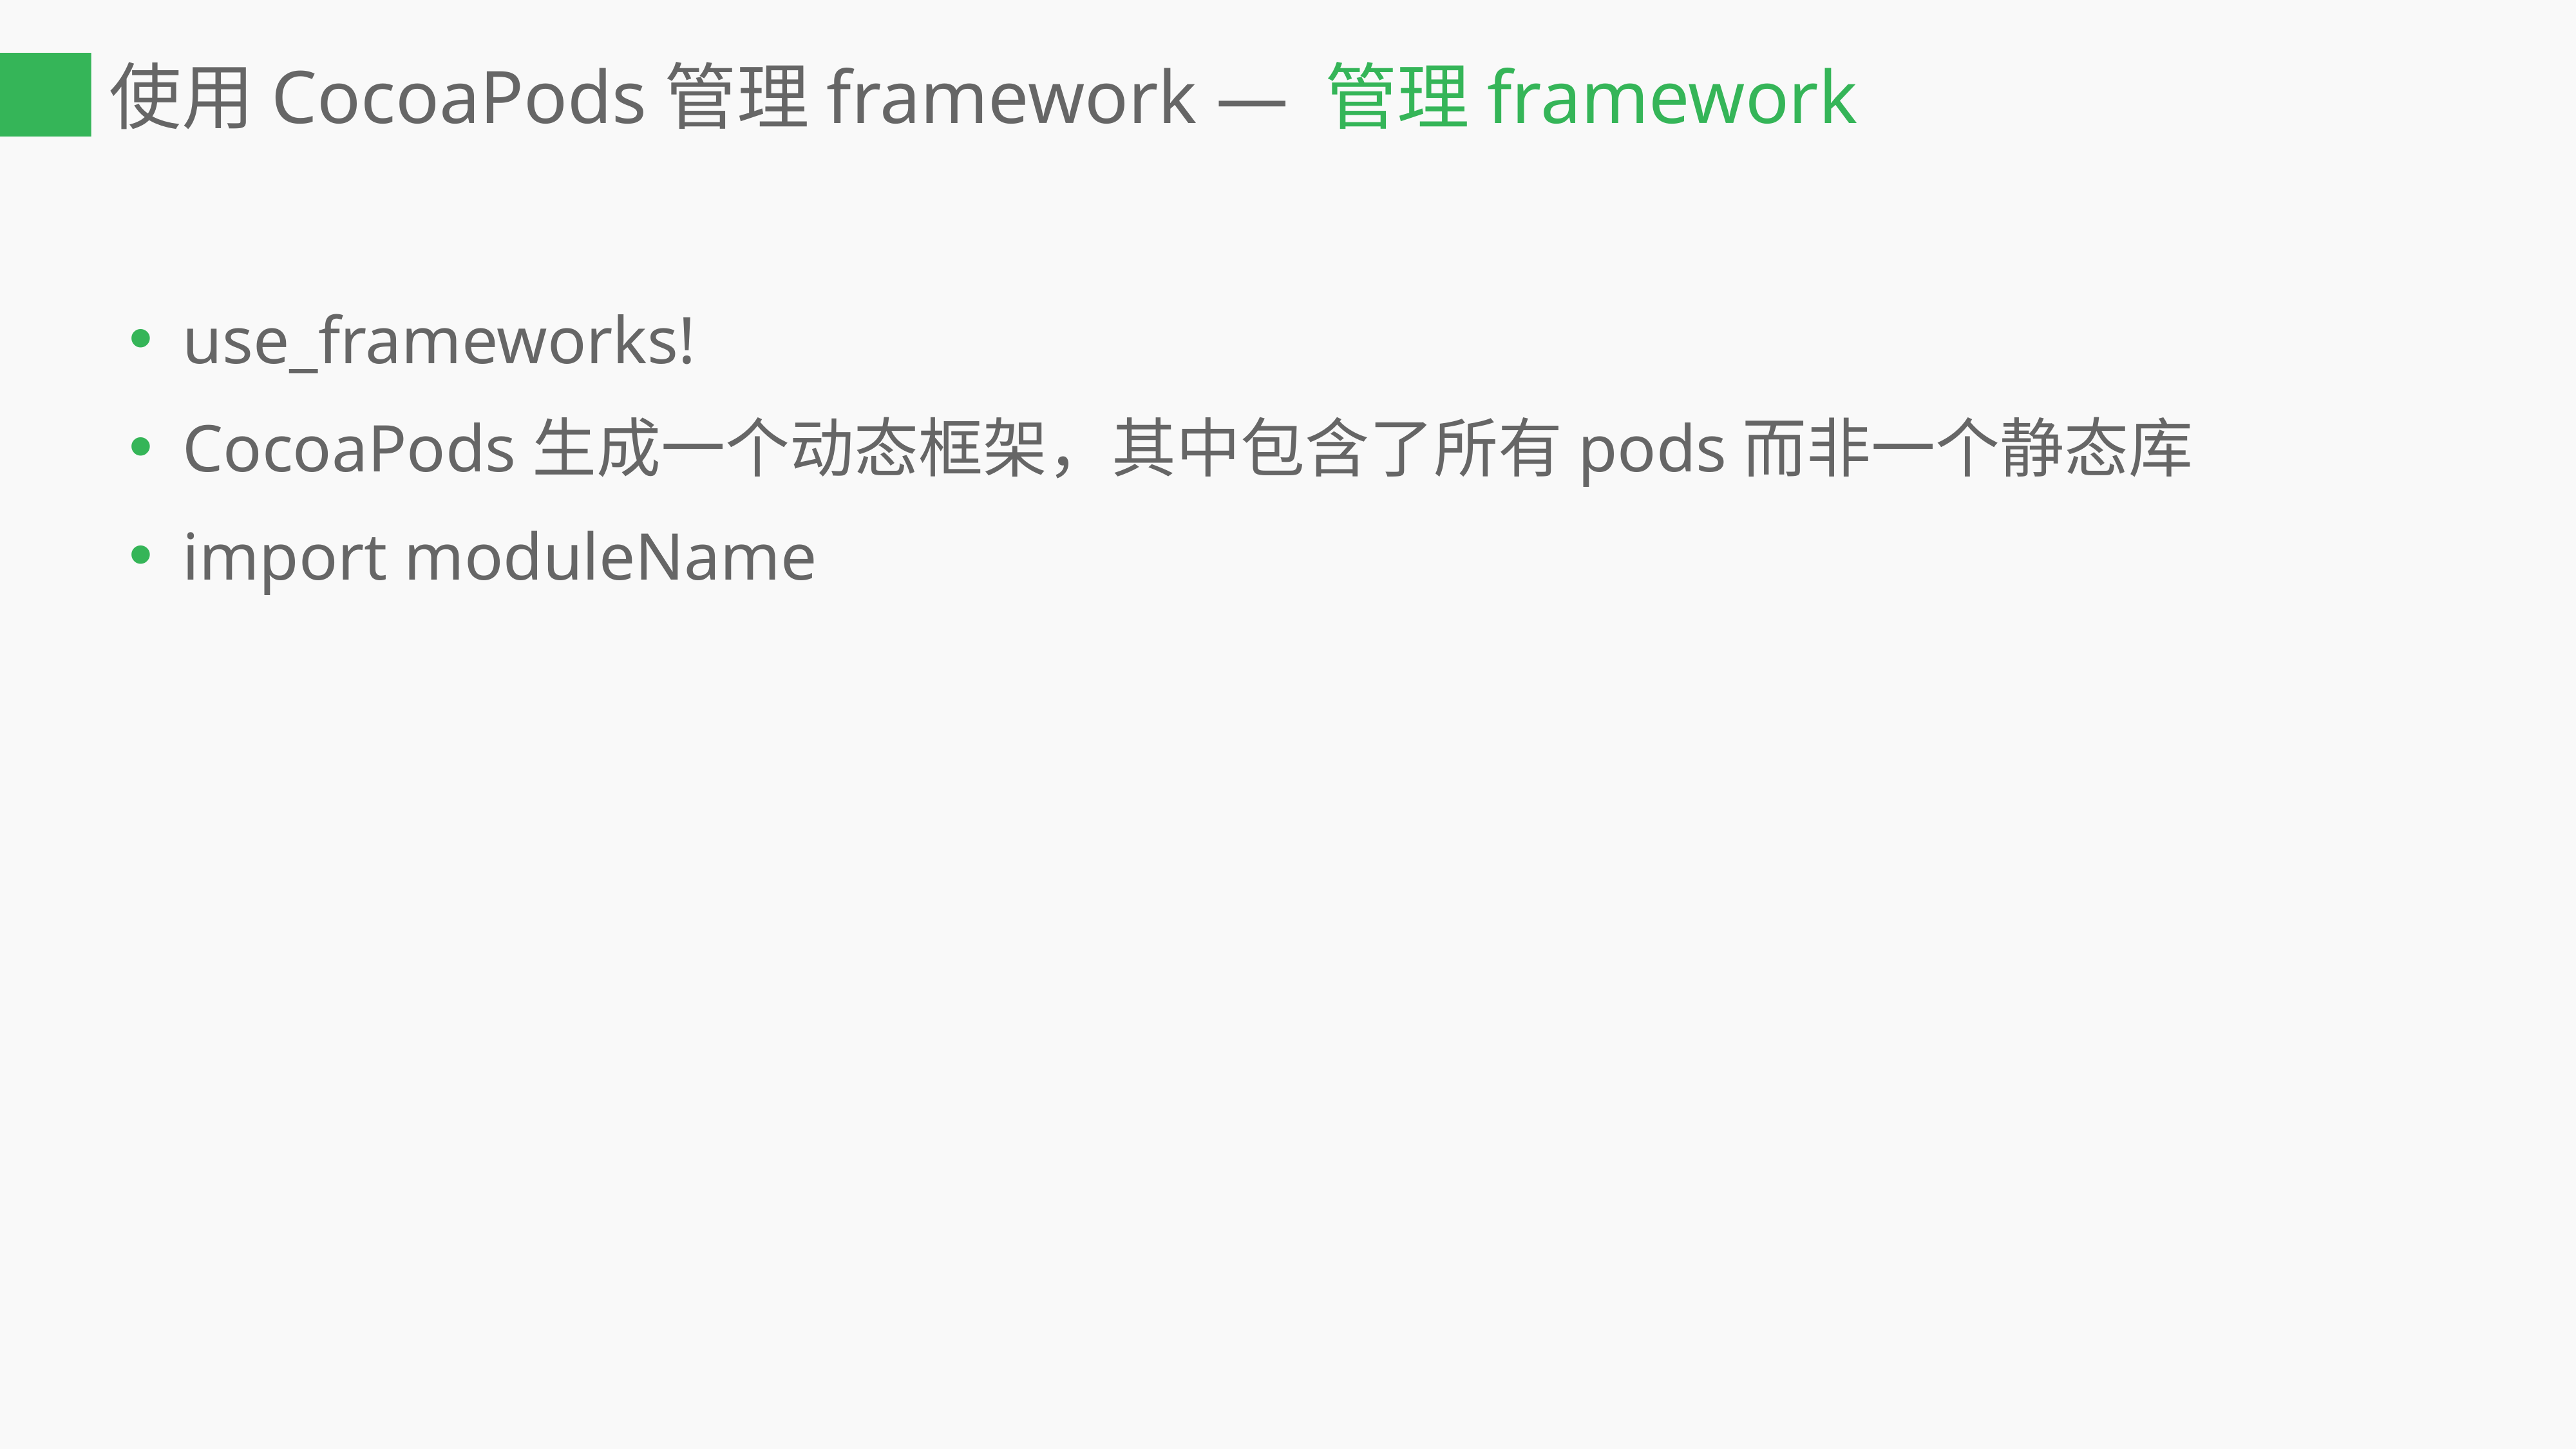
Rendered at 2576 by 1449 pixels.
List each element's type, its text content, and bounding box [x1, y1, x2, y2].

title 使用CocoaPods管理framework — 管理framework [108, 44, 2540, 144]
picture [0, 53, 91, 137]
subtitle use_frameworks! CocoaPods生成一个动态框架，其中包含了所有pods而非一个静态库 import moduleName [108, 267, 2455, 1355]
